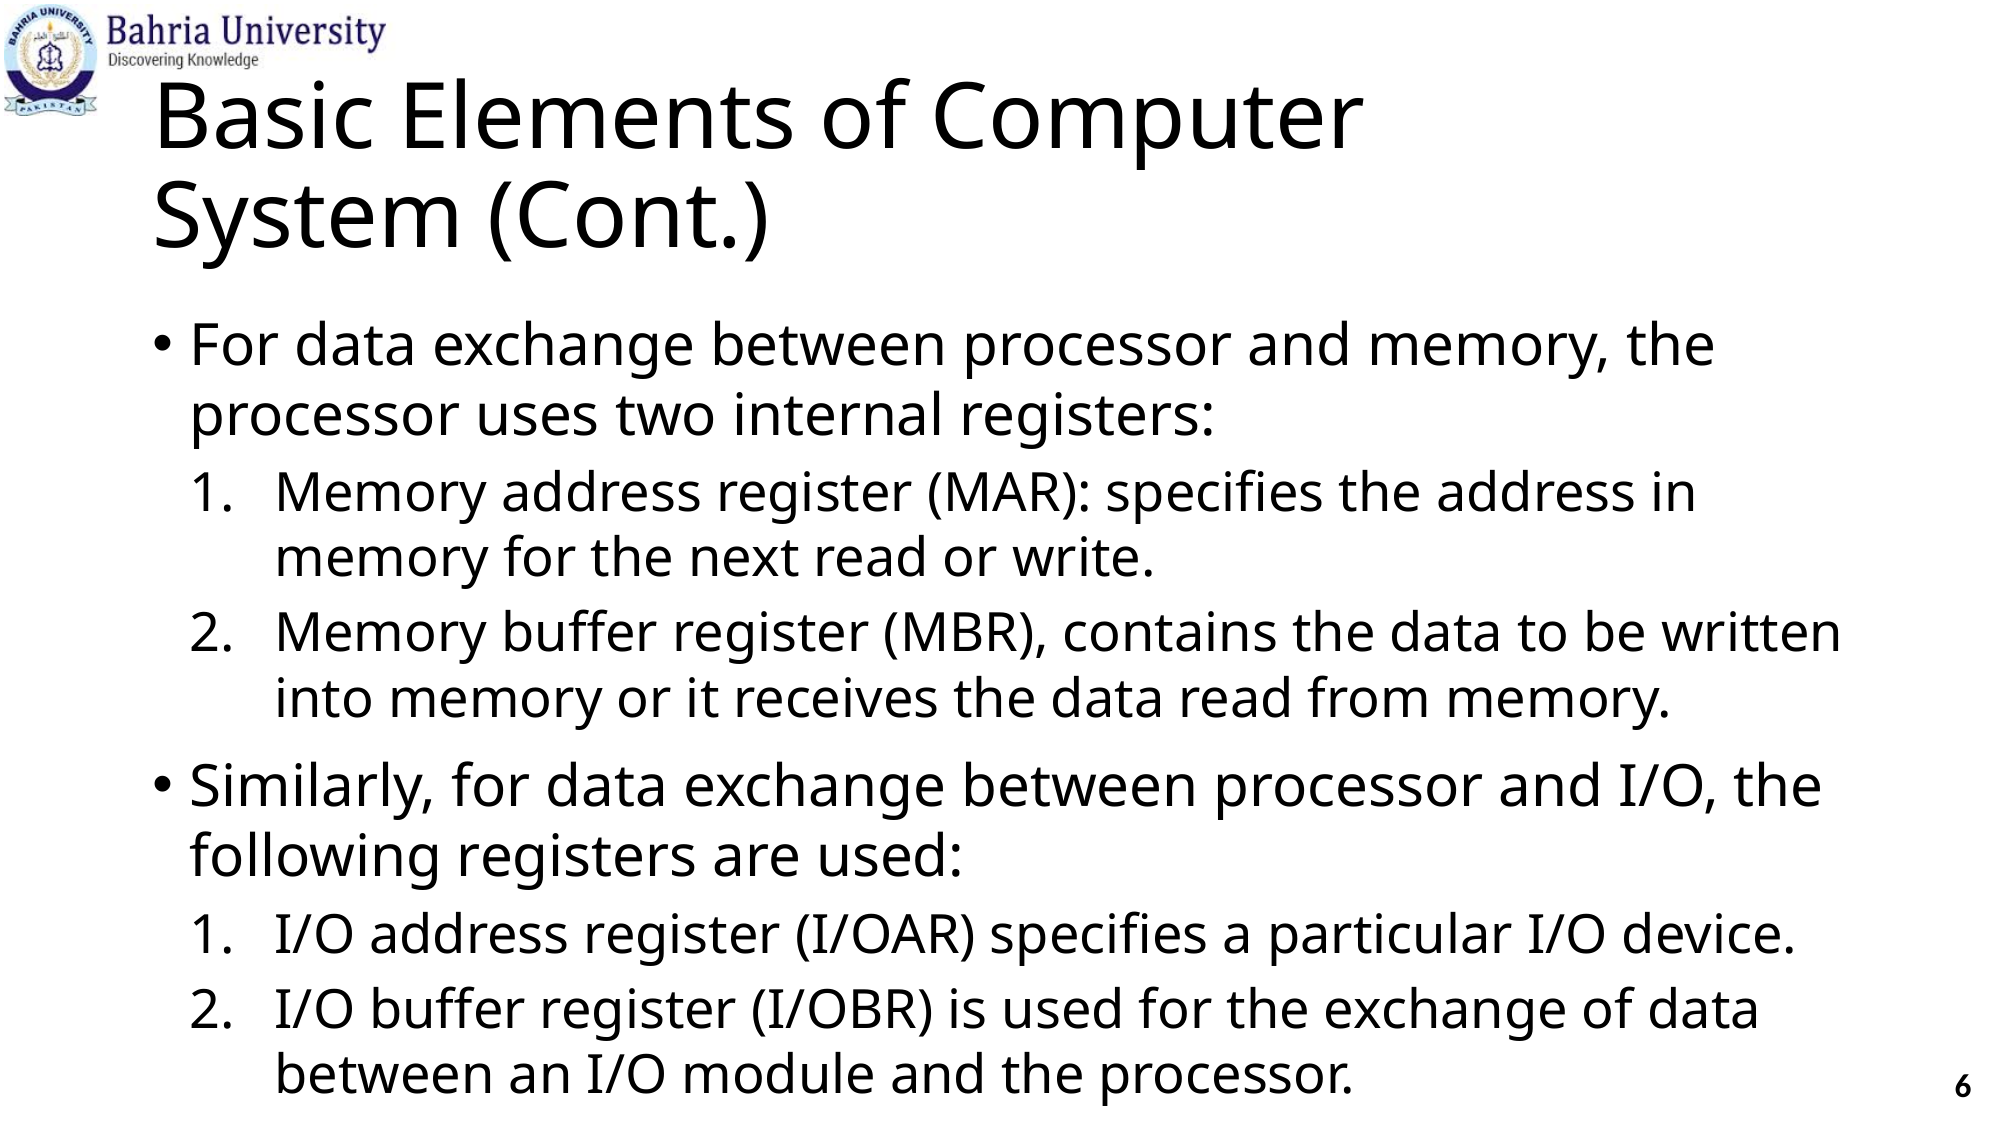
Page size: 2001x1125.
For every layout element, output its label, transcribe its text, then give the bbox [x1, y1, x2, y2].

slide_number 6 [1536, 1054, 1987, 1115]
title Basic Elements of Computer System (Cont.) [137, 59, 1863, 278]
picture [4, 4, 400, 116]
list For data exchange between processor and memory, the processor uses two internal registers: Memory address register (MAR): specifies the address in memory for the next read or write. Memory buffer register (MBR), contains the data to be written into memory or it receives the data read from memory. Similarly, for data exchange between processor and I/O, the following registers are used: I/O address register (I/OAR) specifies a particular I/O device. I/O buffer register (I/OBR) is used for the exchange of data between an I/O module and the processor. [137, 299, 1913, 1125]
